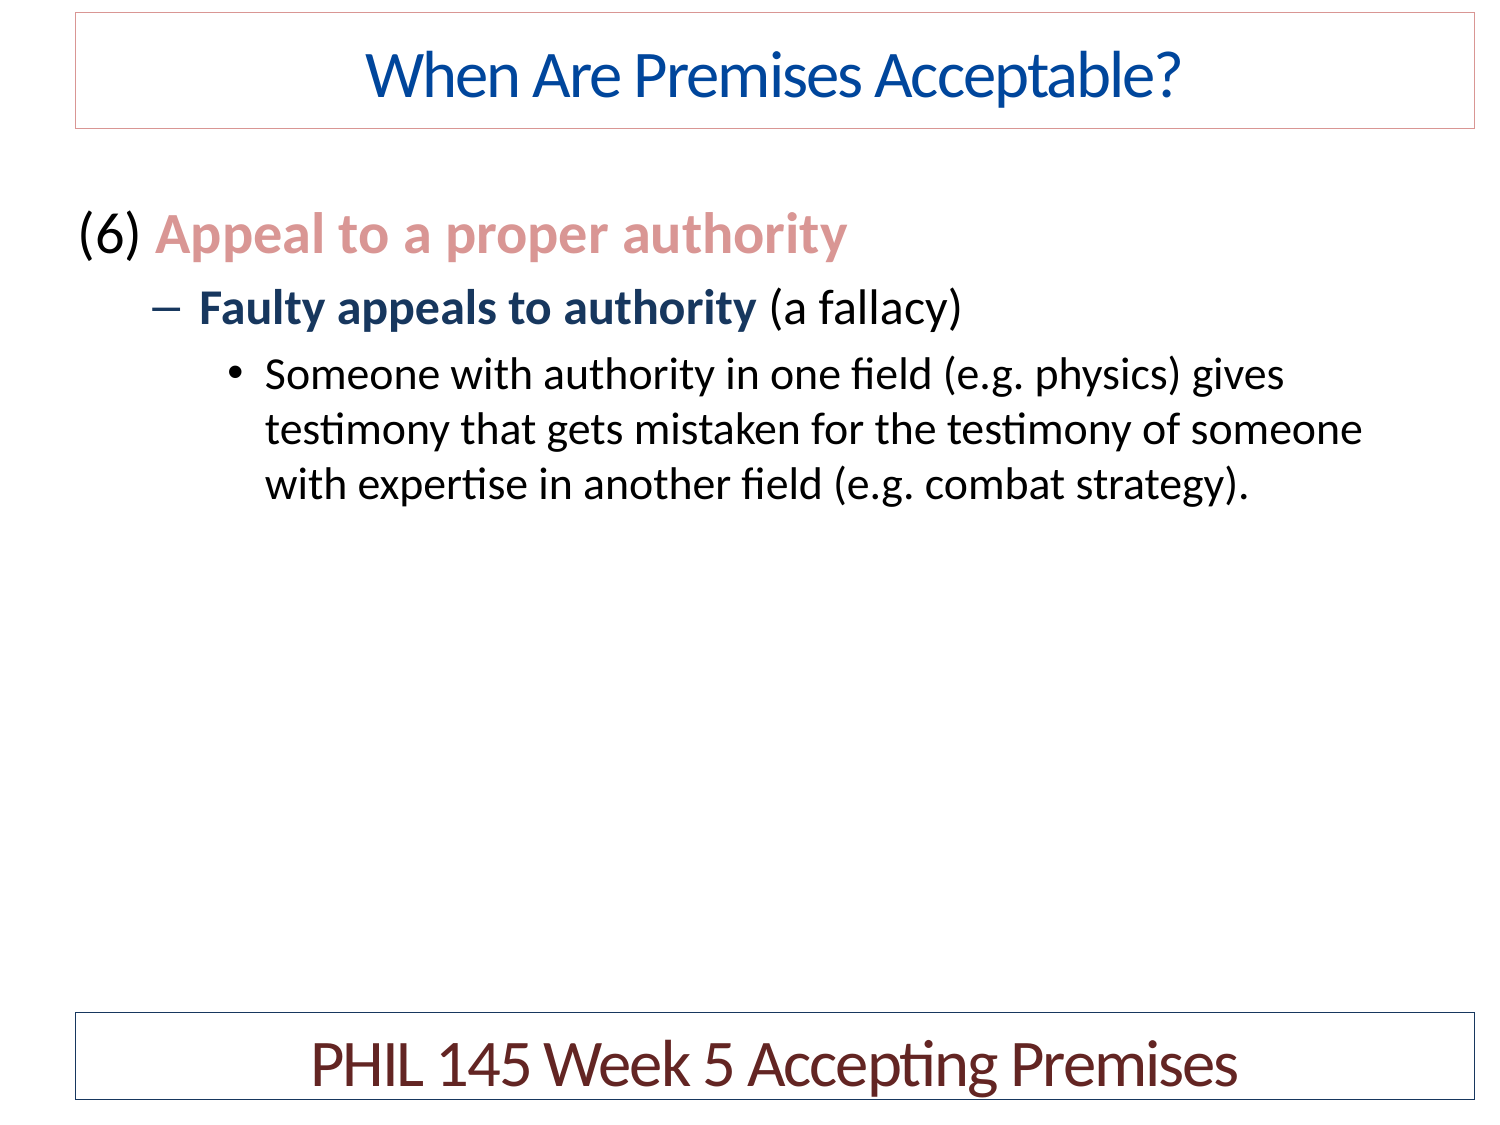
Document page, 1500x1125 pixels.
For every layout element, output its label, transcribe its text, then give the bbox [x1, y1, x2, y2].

text_box When Are Premises Acceptable? [75, 12, 1475, 129]
list (6) Appeal to a proper authority Faulty appeals to authority (a fallacy) Someone with authority in one field (e.g. physics) gives testimony that gets mistaken for the testimony of someone with expertise in another field (e.g. combat strategy). [62, 187, 1425, 975]
text_box PHIL 145 Week 5 Accepting Premises [75, 1012, 1475, 1100]
